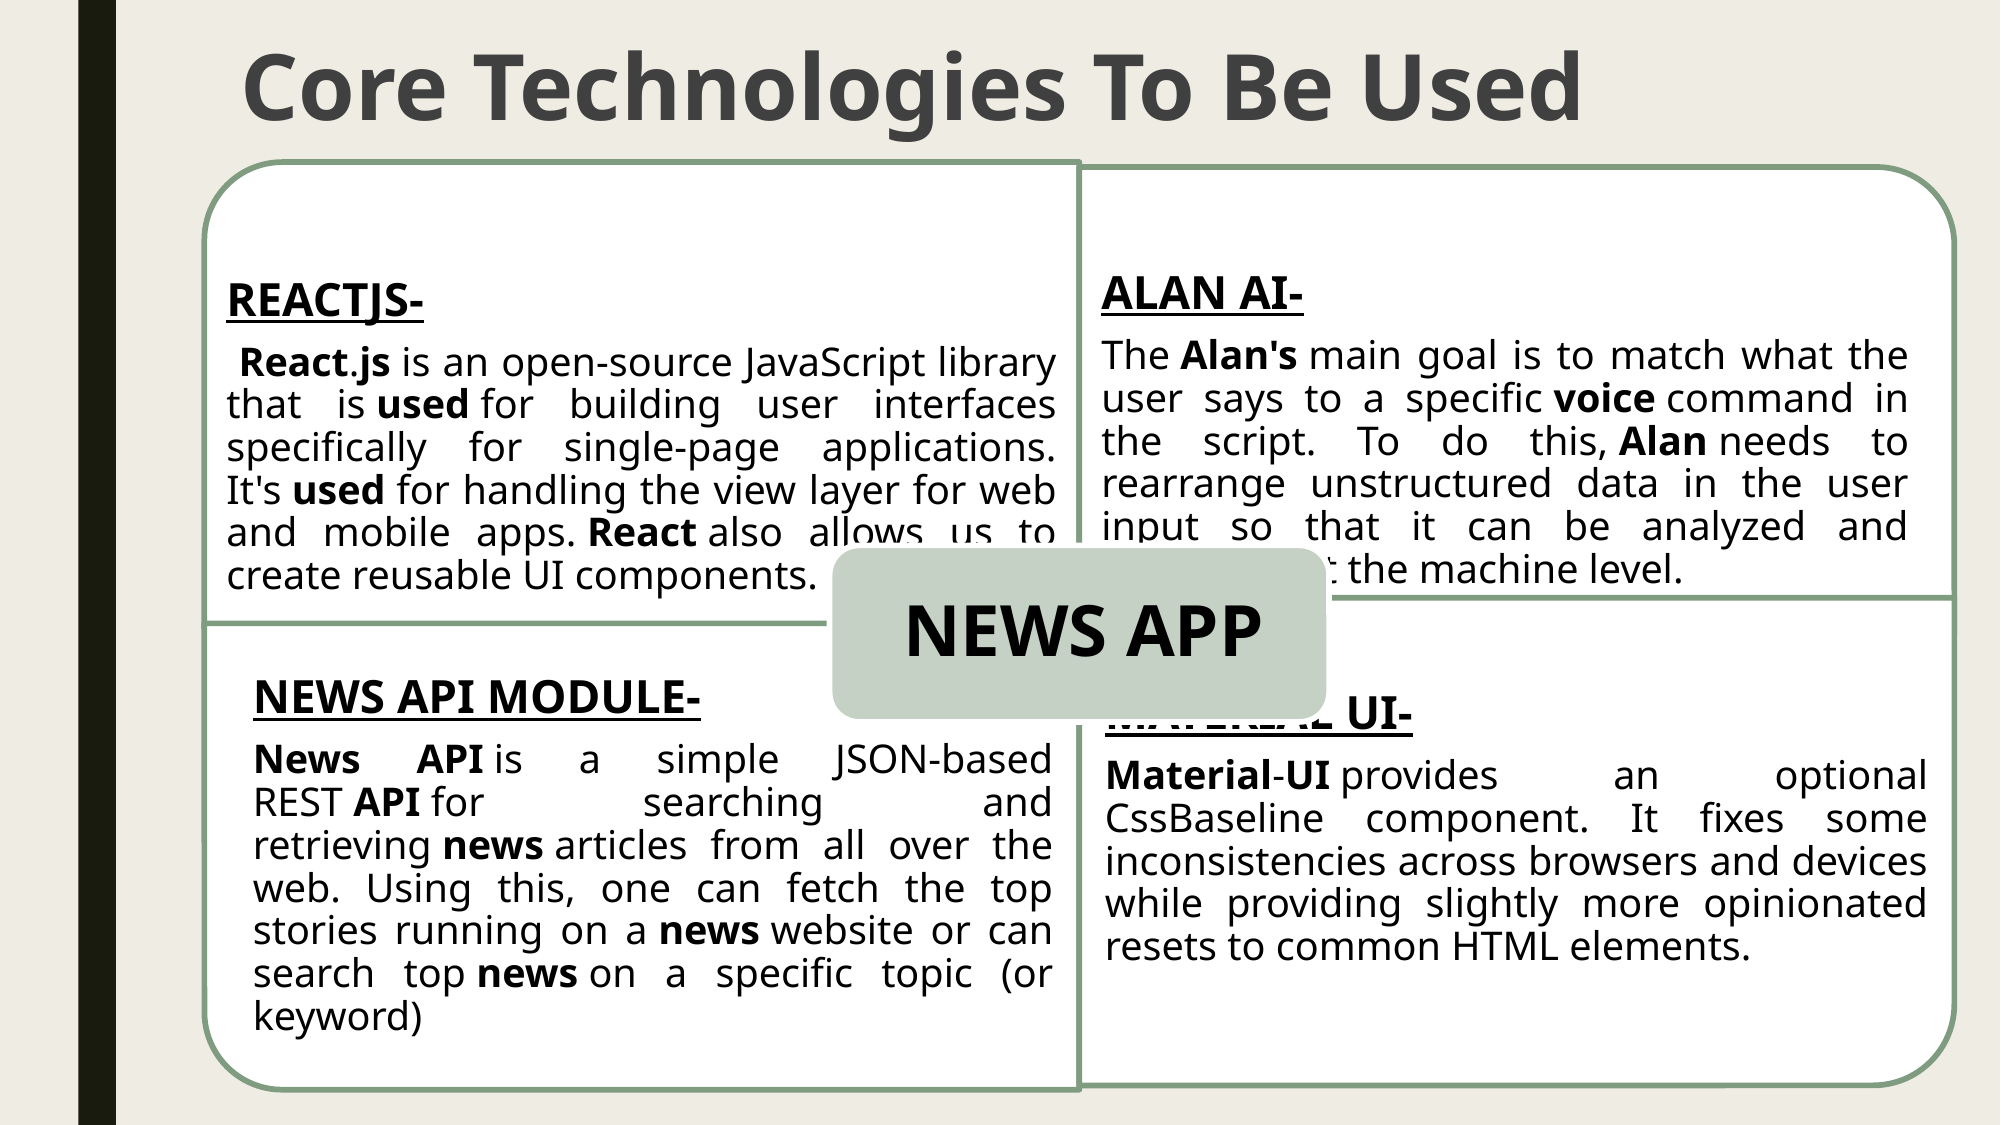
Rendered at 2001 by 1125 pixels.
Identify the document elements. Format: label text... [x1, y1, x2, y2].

title Core Technologies To Be Used [225, 34, 1800, 167]
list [204, 167, 1955, 1100]
